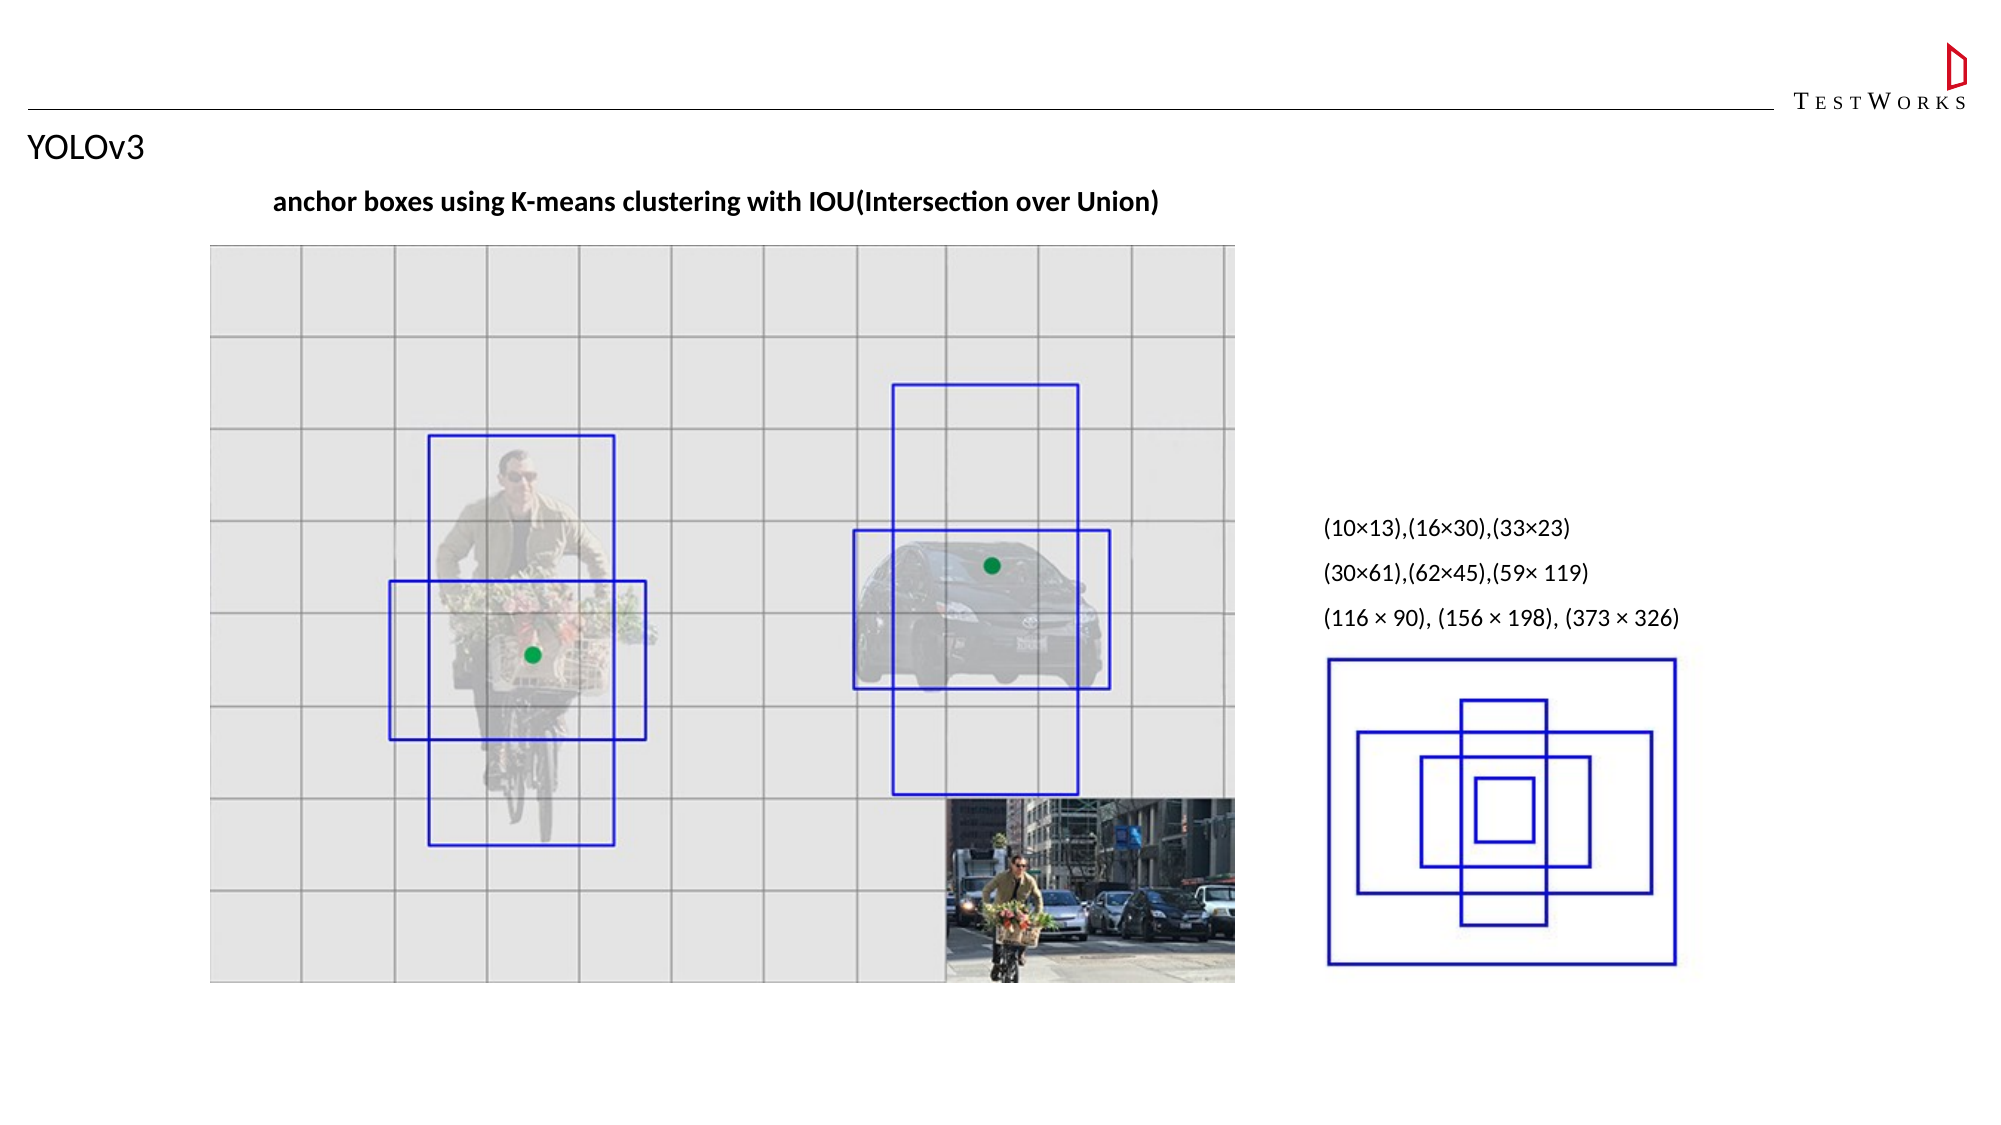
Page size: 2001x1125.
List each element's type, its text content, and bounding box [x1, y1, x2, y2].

text_box (10×13),(16×30),(33×23) (30×61),(62×45),(59× 119) (116 × 90), (156 × 198), (373 × 326) [1308, 489, 1702, 614]
text_box YOLOv3 [12, 114, 160, 175]
text_box anchor boxes using K-means clustering with IOU(Intersection over Union) [258, 175, 1187, 225]
text_box TESTWORKS [1793, 84, 1978, 115]
picture [1947, 42, 1967, 91]
picture [210, 245, 1978, 1016]
